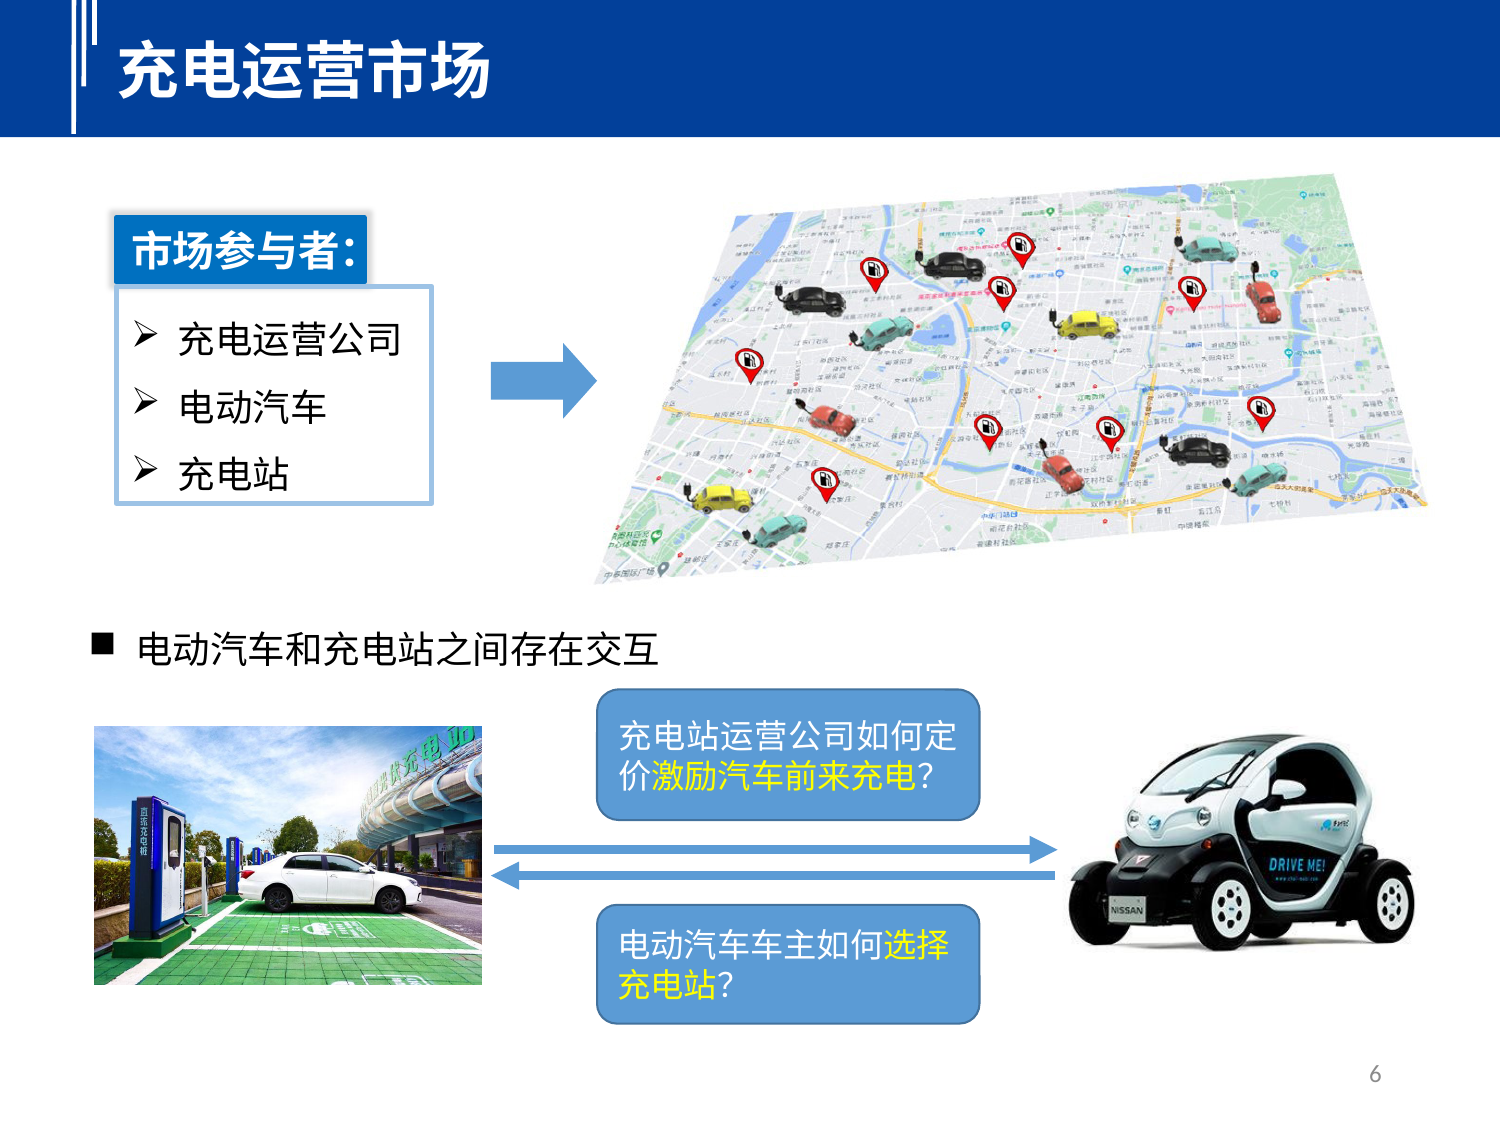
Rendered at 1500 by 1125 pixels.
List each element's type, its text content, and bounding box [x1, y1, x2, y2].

text_box 电动汽车车主如何选择充电站？ [596, 903, 981, 1025]
slide_number 6 [1059, 1042, 1397, 1103]
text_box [116, 217, 432, 506]
picture [1054, 726, 1435, 955]
text_box 电动汽车和充电站之间存在交互 [73, 619, 715, 679]
picture [588, 172, 1435, 592]
text_box [489, 340, 588, 422]
text_box [0, 0, 1500, 138]
picture [94, 726, 482, 985]
text_box 充电站运营公司如何定价激励汽车前来充电？ [595, 688, 981, 822]
text_box 充电运营市场 [102, 23, 1471, 114]
